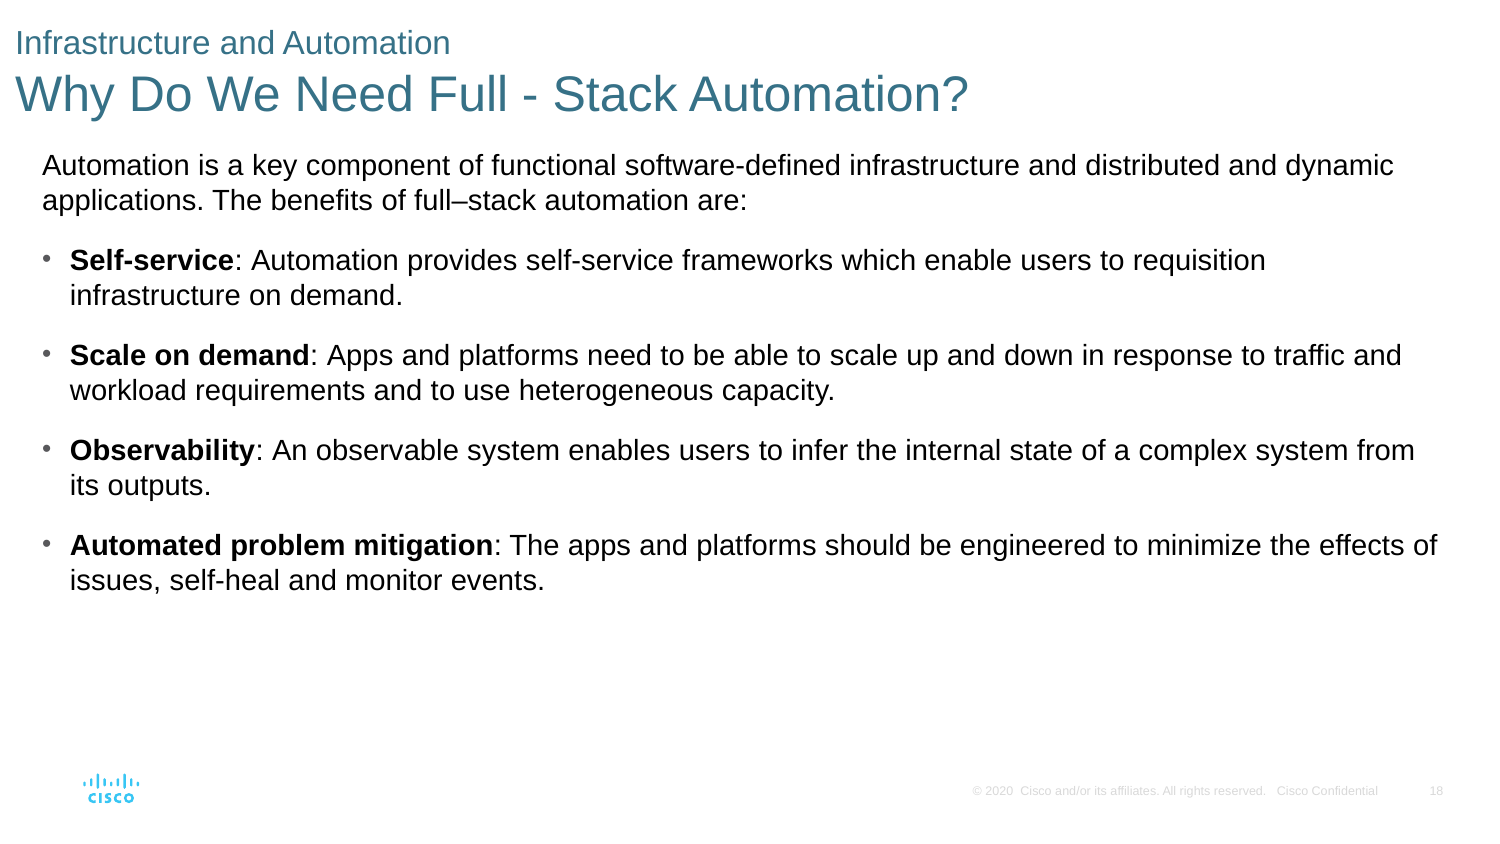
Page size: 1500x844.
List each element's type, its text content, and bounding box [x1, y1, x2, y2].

title Infrastructure and Automation Why Do We Need Full - Stack Automation? [0, 6, 1500, 137]
list Automation is a key component of functional software-defined infrastructure and distributed and dynamic applications. The benefits of full–stack automation are: Self-service: Automation provides self-service frameworks which enable users to requisition infrastructure on demand. Scale on demand: Apps and platforms need to be able to scale up and down in response to traffic and workload requirements and to use heterogeneous capacity. Observability: An observable system enables users to infer the internal state of a complex system from its outputs. Automated problem mitigation: The apps and platforms should be engineered to minimize the effects of issues, self-heal and monitor events. [27, 138, 1477, 739]
